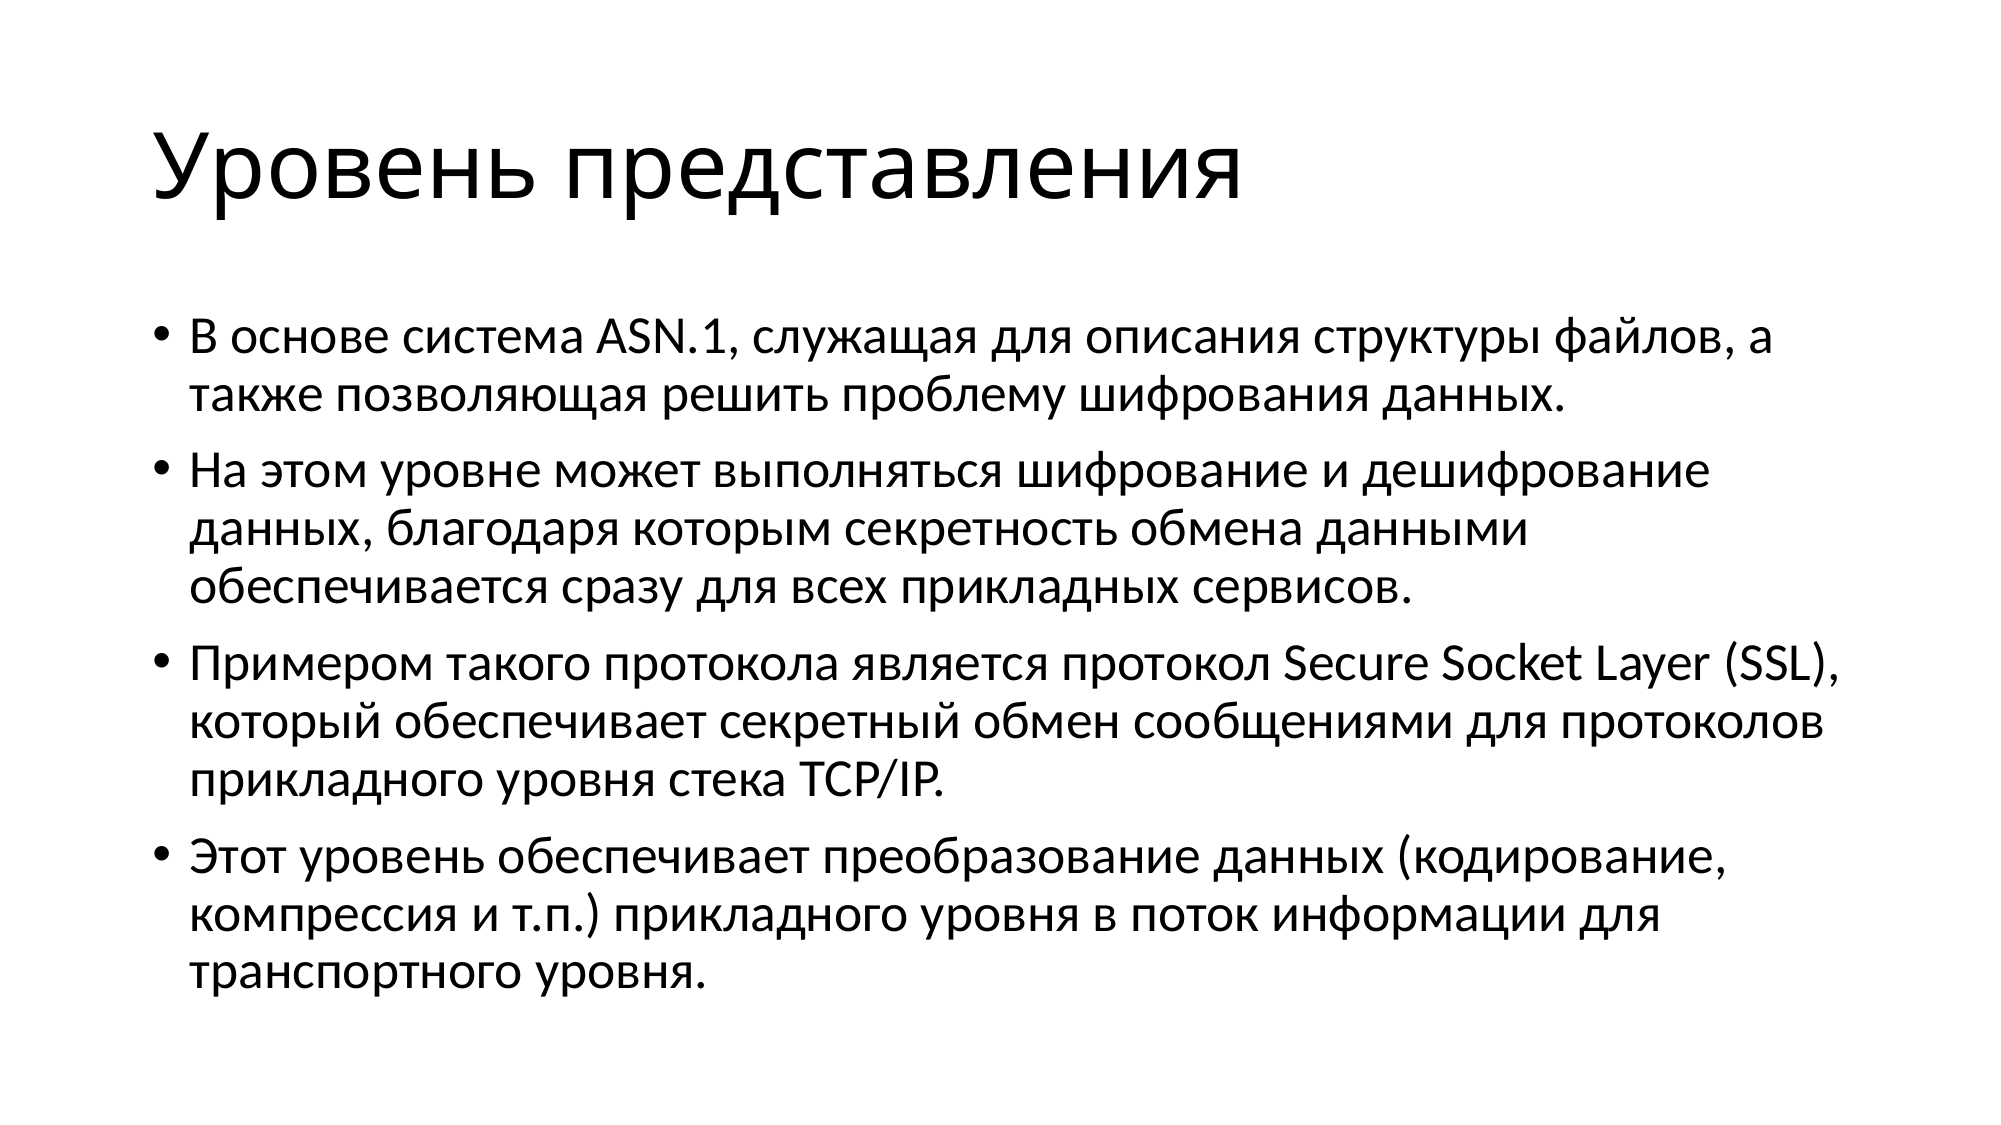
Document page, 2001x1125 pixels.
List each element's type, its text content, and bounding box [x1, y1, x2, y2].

title Уровень представления [137, 59, 1863, 278]
list В основе система ASN.1, служащая для описания структуры файлов, а также позволяющая решить проблему шифрования данных. На этом уровне может выполняться шифрование и дешифрование данных, благодаря которым секретность обмена данными обеспечивается сразу для всех прикладных сервисов. Примером такого протокола является протокол Secure Socket Layer (SSL), который обеспечивает секретный обмен сообщениями для протоколов прикладного уровня стека TCP/IP. Этот уровень обеспечивает преобразование данных (кодирование, компрессия и т.п.) прикладного уровня в поток информации для транспортного уровня. [137, 299, 1863, 1014]
